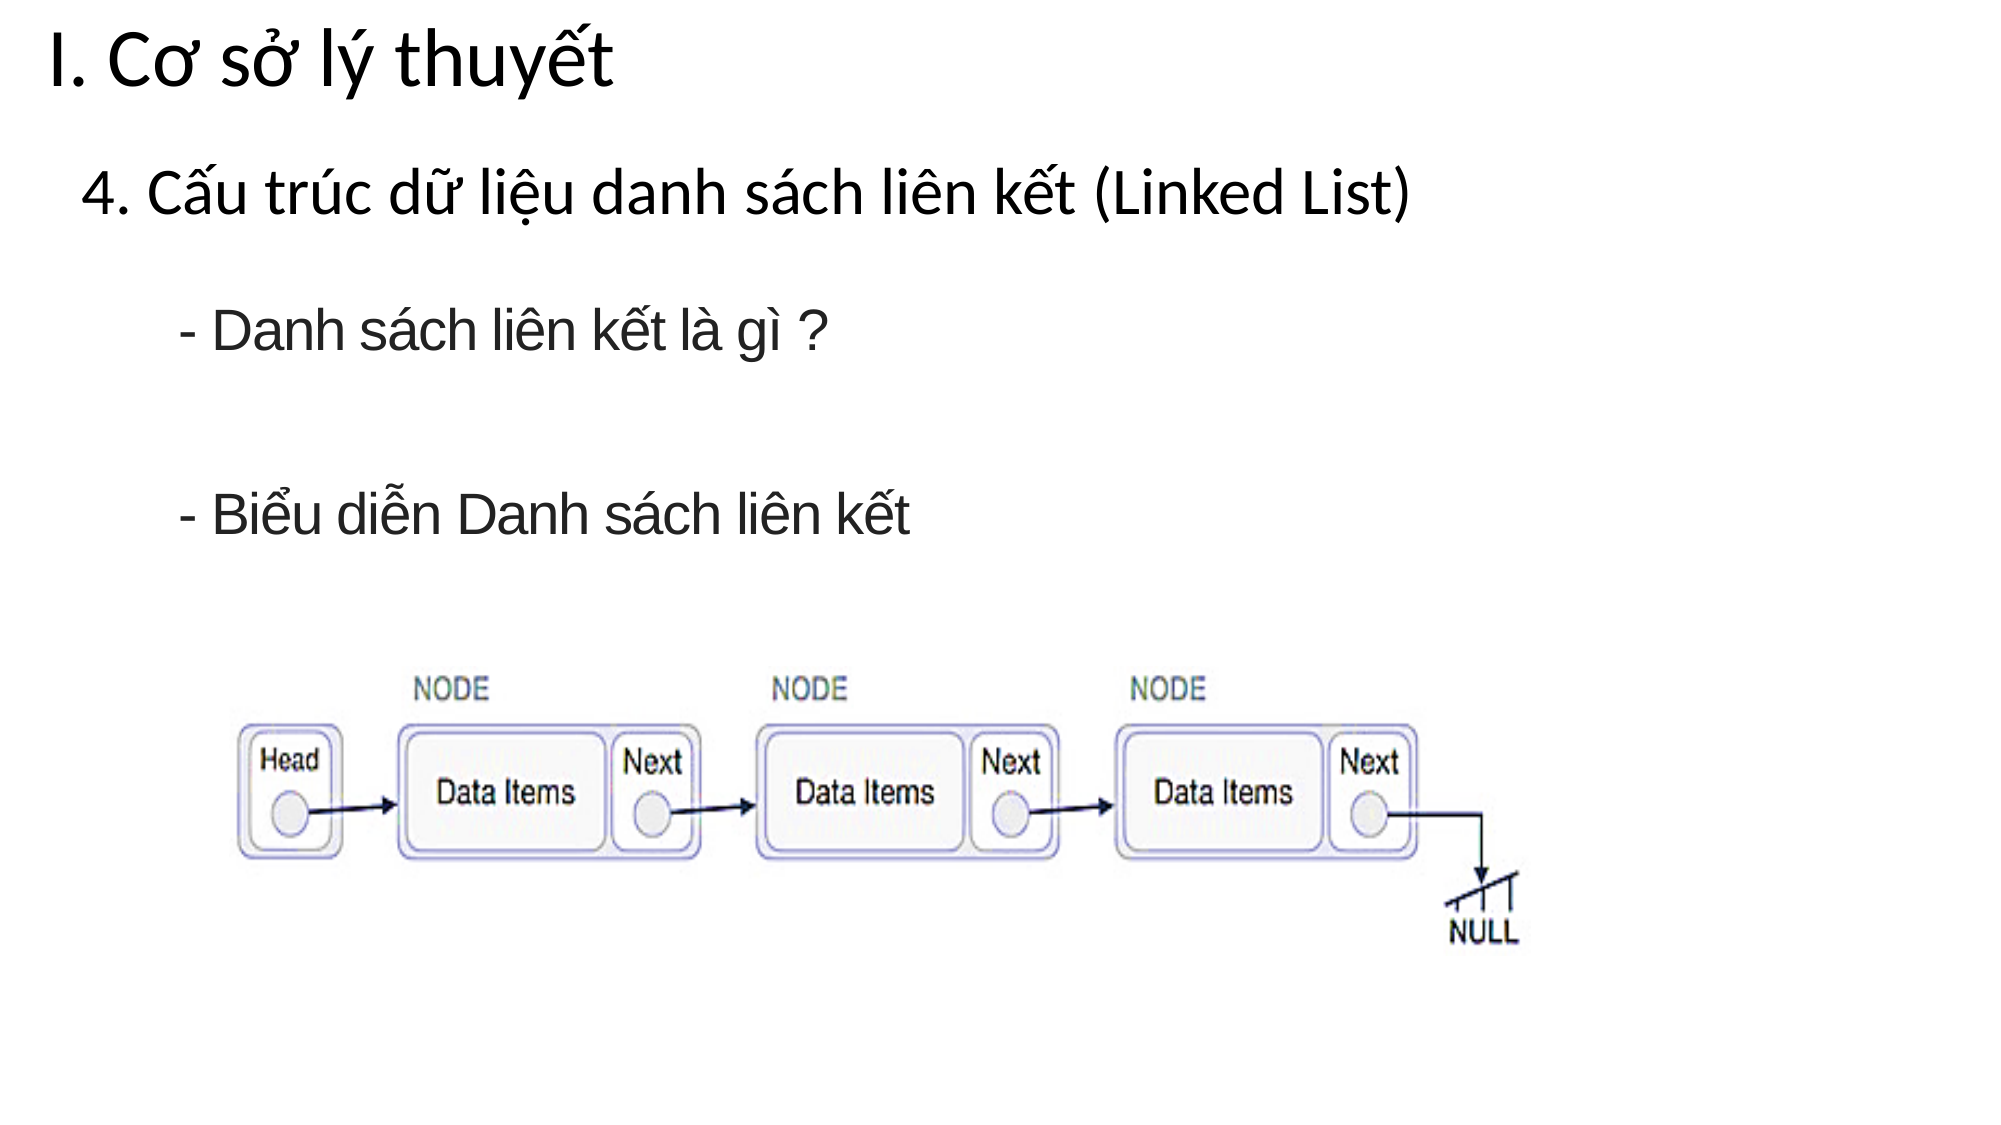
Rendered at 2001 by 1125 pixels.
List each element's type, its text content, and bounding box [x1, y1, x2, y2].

text_box - Biểu diễn Danh sách liên kết [164, 494, 1521, 554]
text_box I. Cơ sở lý thuyết [32, 0, 631, 111]
text_box 4. Cấu trúc dữ liệu danh sách liên kết (Linked List) [66, 140, 1662, 236]
text_box - Danh sách liên kết là gì ? [164, 311, 1167, 370]
picture [229, 666, 1531, 956]
